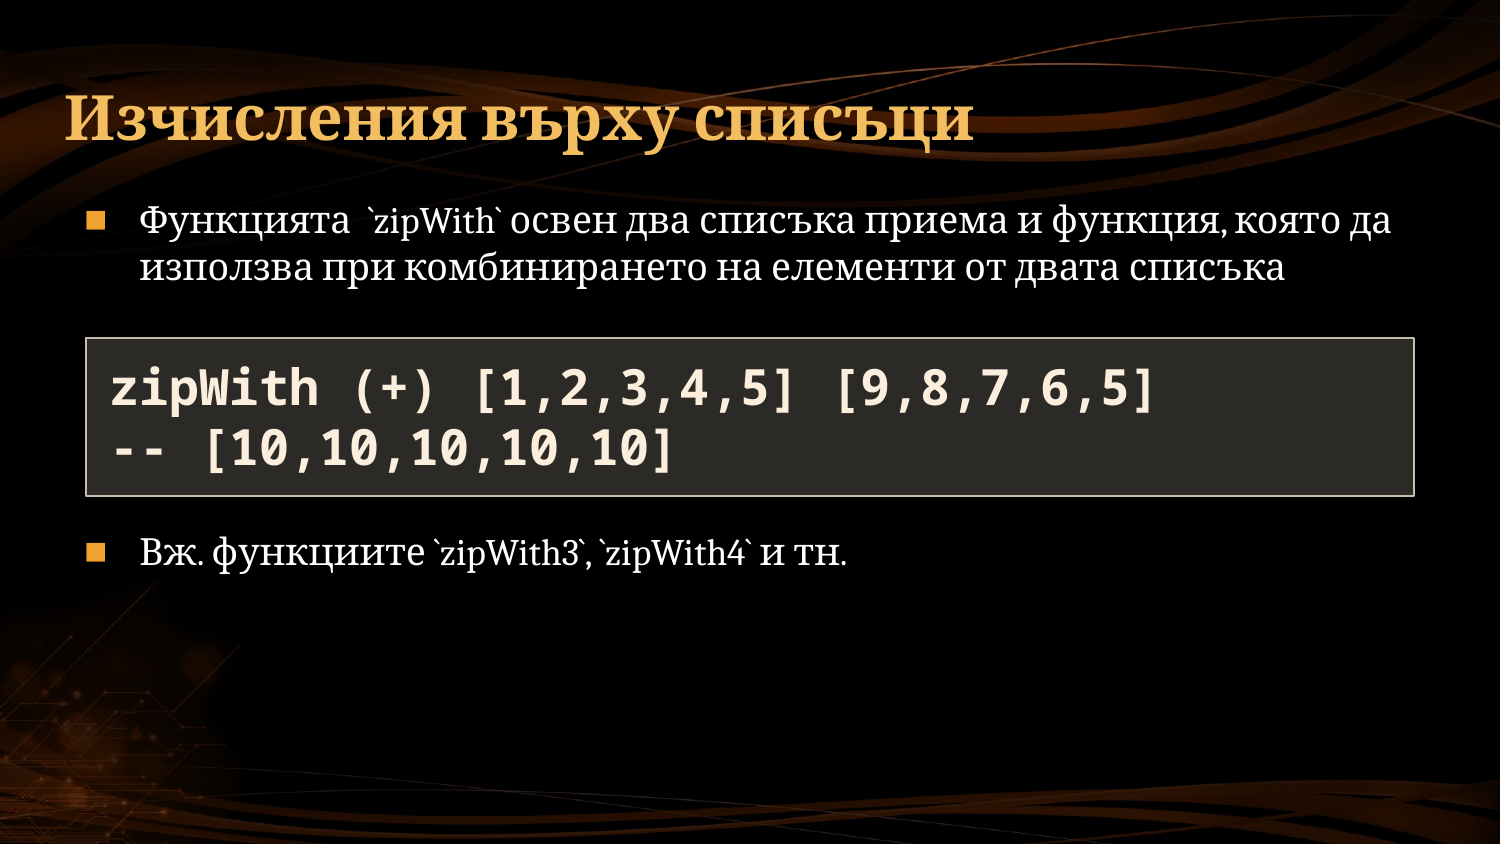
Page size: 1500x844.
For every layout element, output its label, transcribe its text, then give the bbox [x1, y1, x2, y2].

list Вж. функциите `zipWith3`, `zipWith4` и тн. [51, 520, 1449, 608]
title Изчисления върху списъци [51, 72, 1449, 167]
list Функцията `zipWith` освен два списъка приема и функция, която да използва при комбинирането на елементи от двата списъка [51, 189, 1449, 324]
text_box zipWith (+) [1,2,3,4,5] [9,8,7,6,5] -- [10,10,10,10,10] [86, 337, 1414, 497]
picture [0, 0, 1500, 844]
